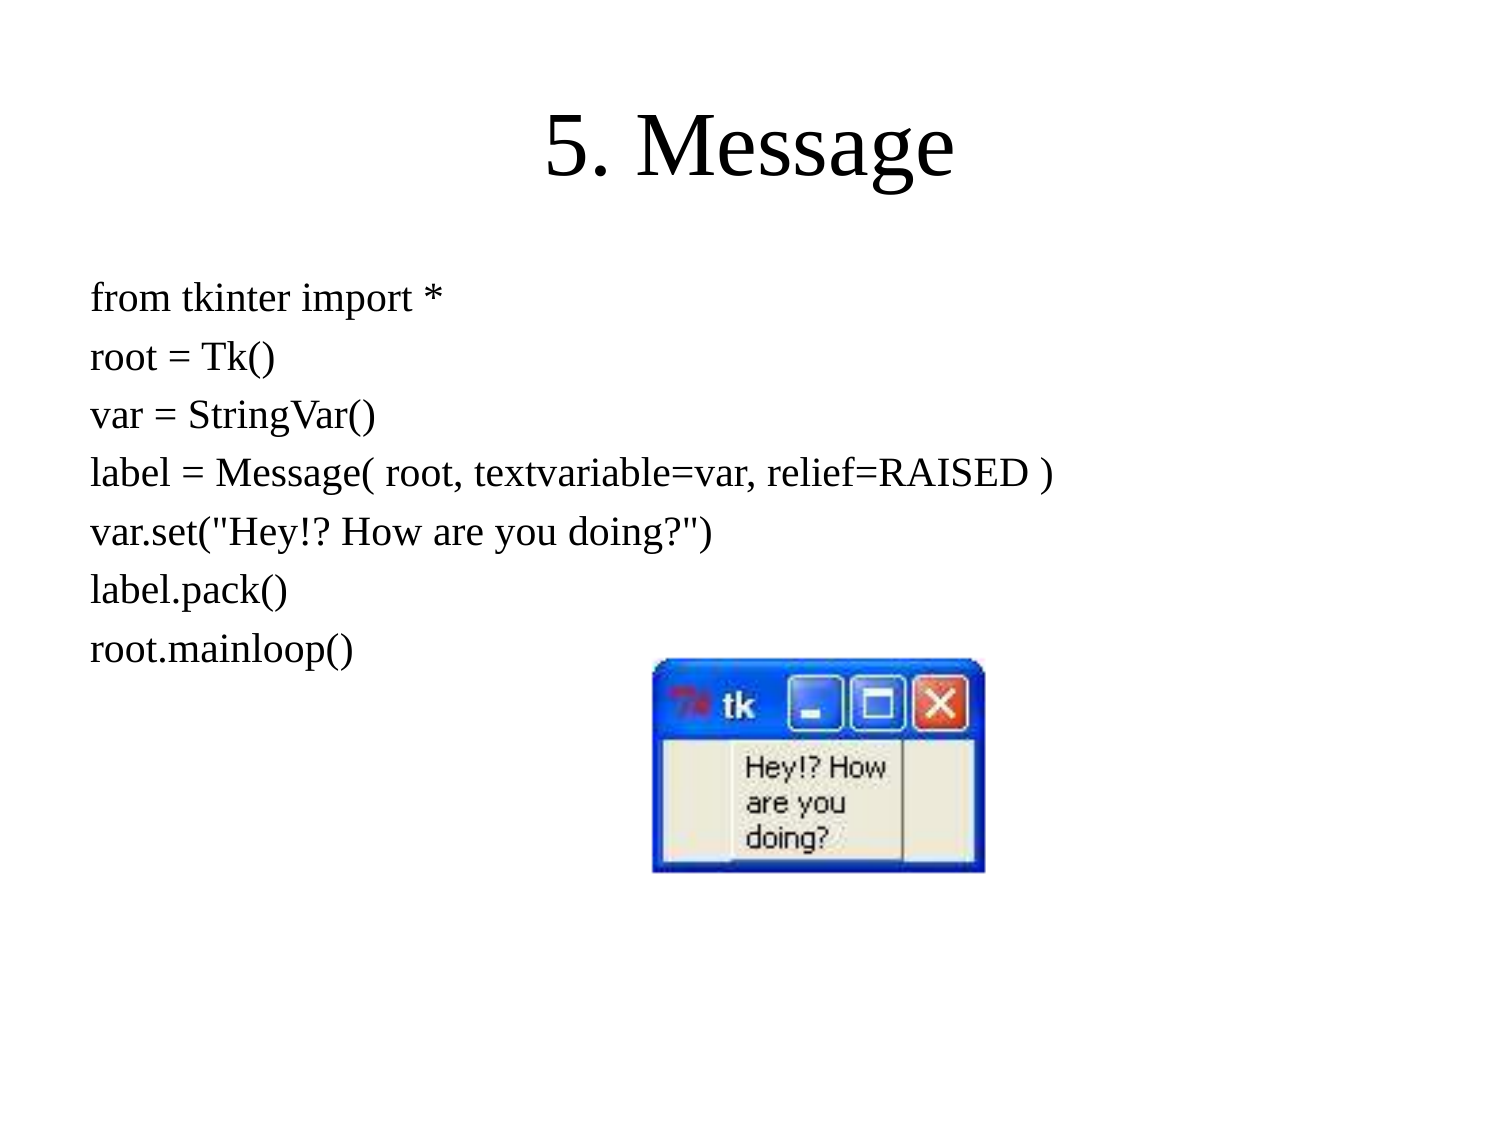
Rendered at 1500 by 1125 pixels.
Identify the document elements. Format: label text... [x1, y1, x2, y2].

list from tkinter import * root = Tk() var = StringVar() label = Message( root, textvariable=var, relief=RAISED ) var.set("Hey!? How are you doing?") label.pack() root.mainloop() [75, 262, 1425, 1005]
title 5. Message [75, 45, 1425, 233]
picture [637, 624, 1013, 898]
